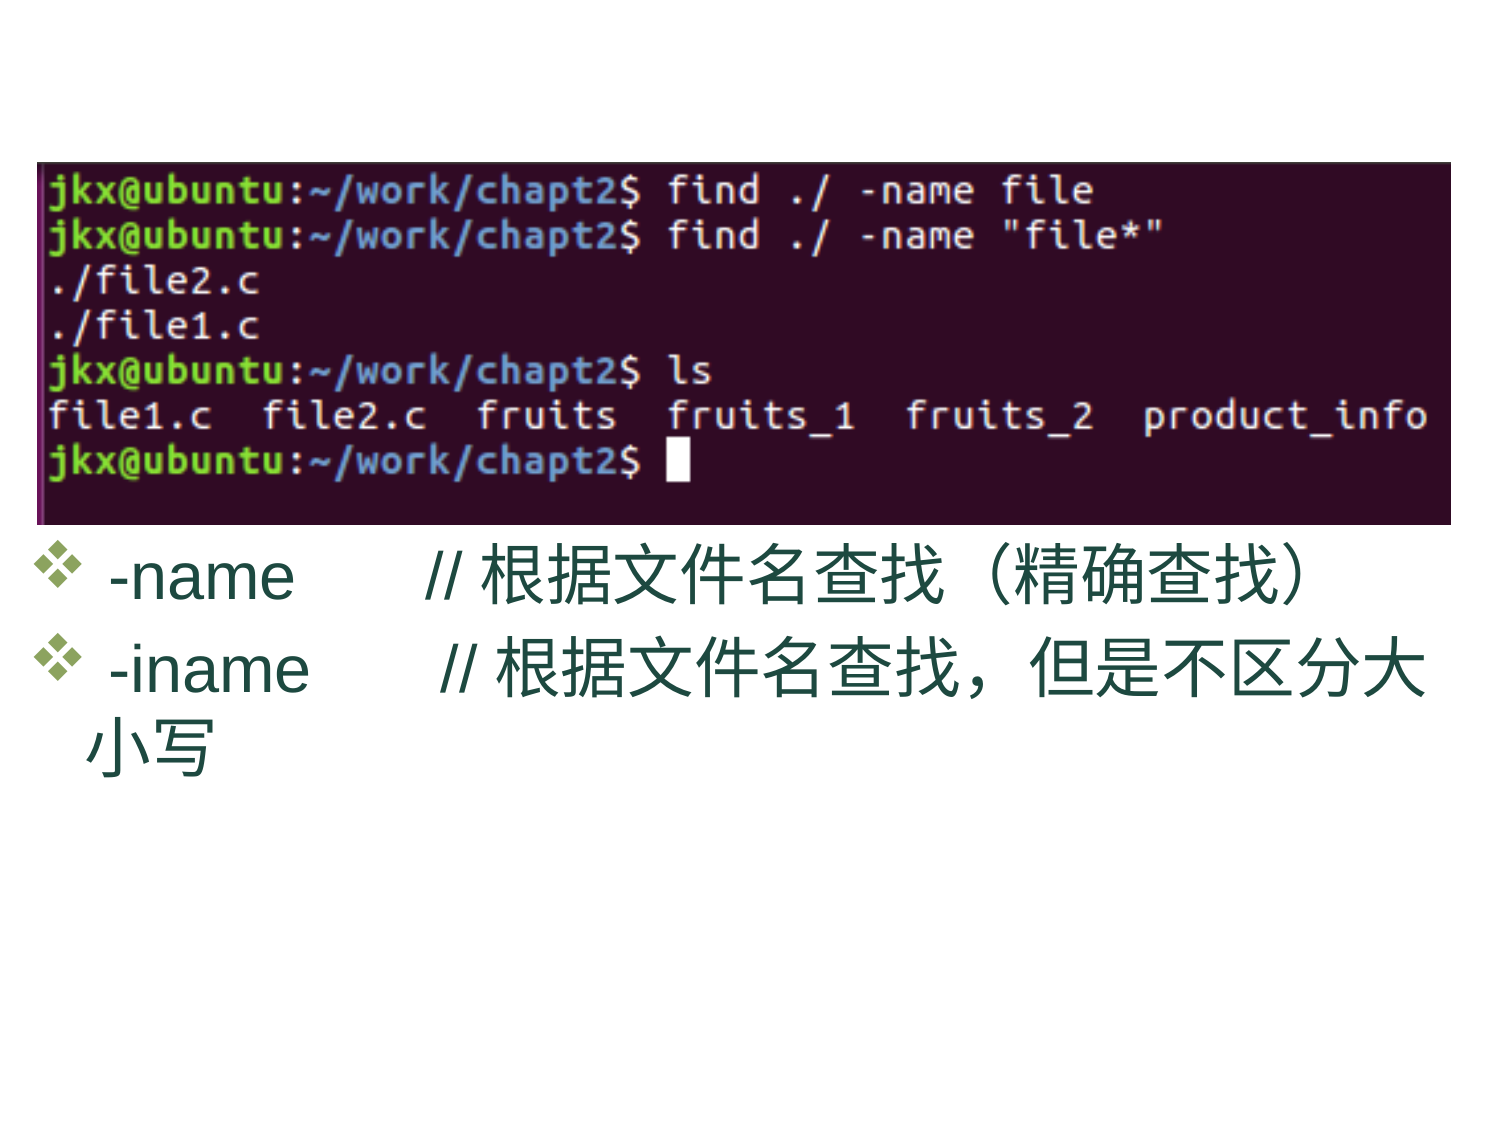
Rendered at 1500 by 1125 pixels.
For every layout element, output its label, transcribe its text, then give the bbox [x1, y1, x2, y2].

list -name //根据文件名查找（精确查找） -iname //根据文件名查找，但是不区分大小写 [13, 525, 1452, 1050]
picture [37, 162, 1451, 526]
